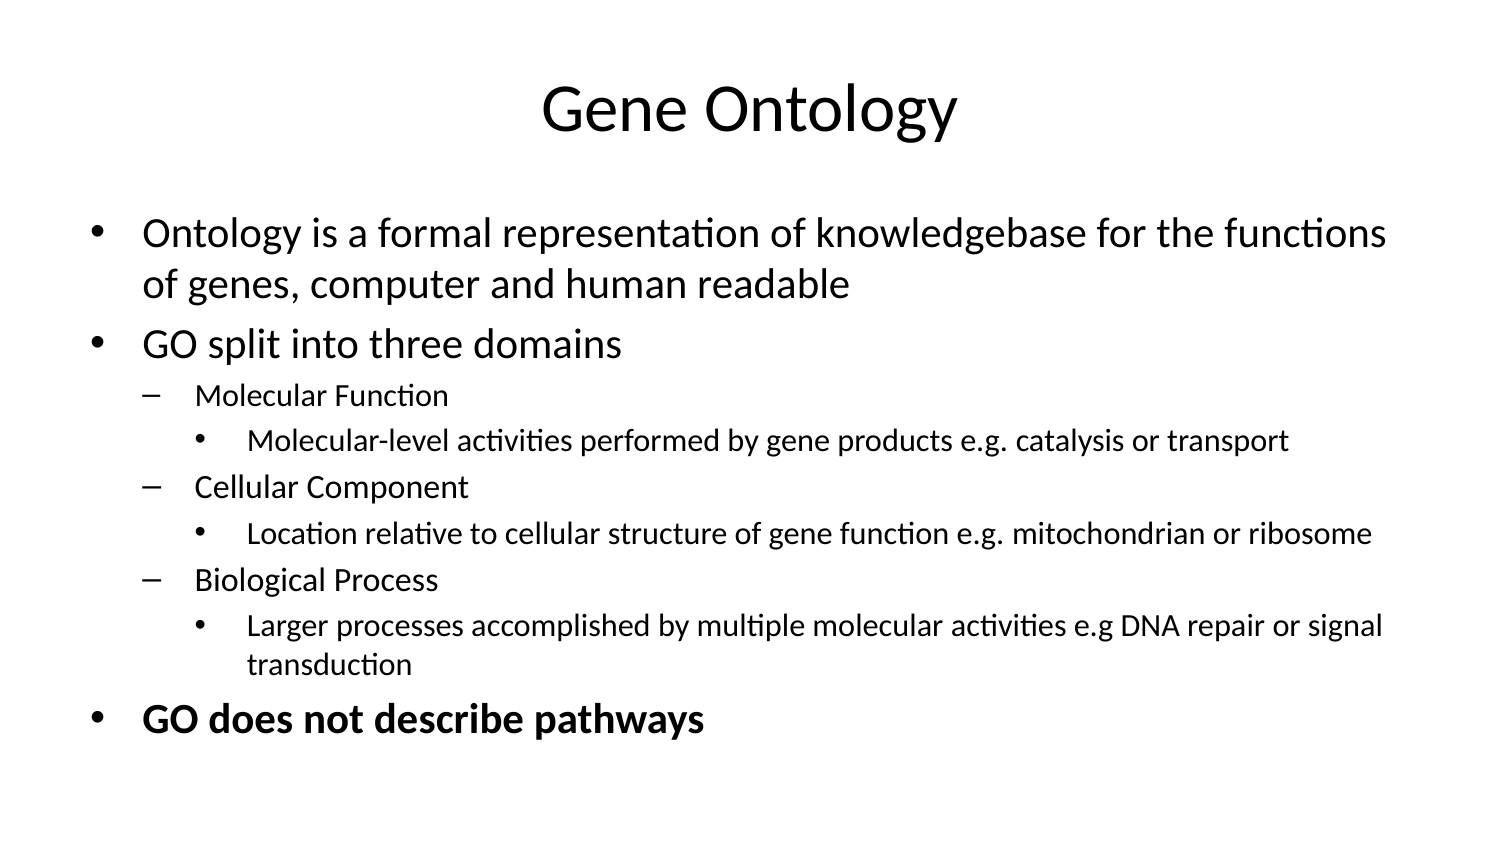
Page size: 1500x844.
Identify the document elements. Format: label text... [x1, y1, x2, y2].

list Ontology is a formal representation of knowledgebase for the functions of genes, computer and human readable GO split into three domains Molecular Function Molecular-level activities performed by gene products e.g. catalysis or transport Cellular Component Location relative to cellular structure of gene function e.g. mitochondrian or ribosome Biological Process Larger processes accomplished by multiple molecular activities e.g DNA repair or signal transduction GO does not describe pathways [75, 196, 1425, 754]
title Gene Ontology [75, 33, 1425, 175]
